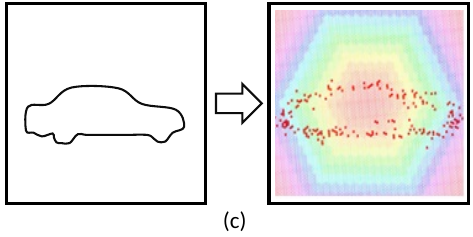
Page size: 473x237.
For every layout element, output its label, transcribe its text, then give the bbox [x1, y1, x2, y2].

text_box [214, 81, 264, 126]
text_box (c) [208, 198, 262, 237]
text_box [5, 3, 207, 204]
text_box [268, 3, 469, 204]
picture [275, 10, 465, 199]
